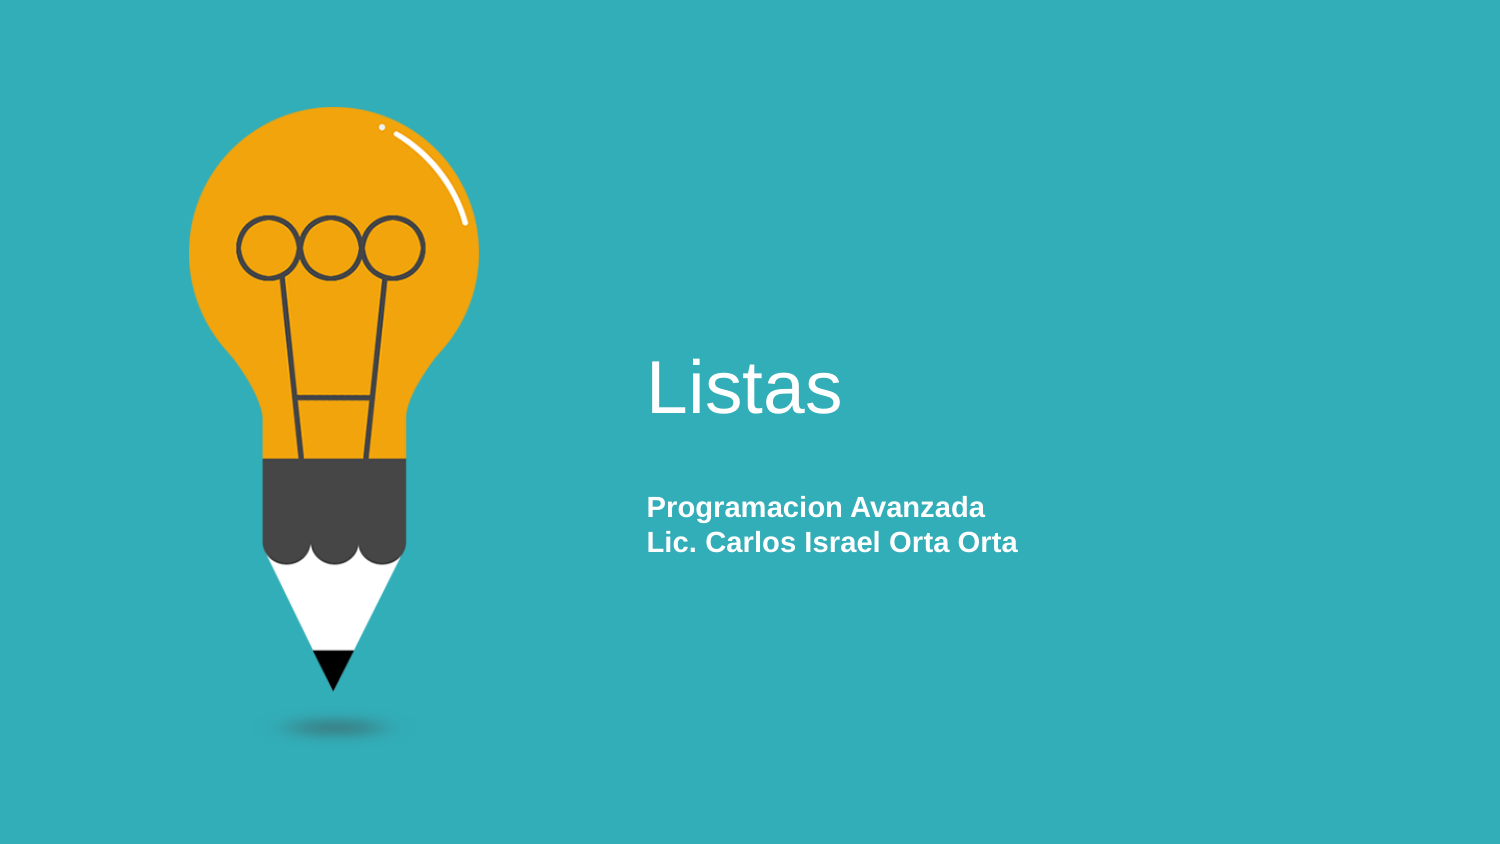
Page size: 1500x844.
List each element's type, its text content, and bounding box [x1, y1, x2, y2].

list Listas [631, 294, 1500, 472]
list Programacion Avanzada Lic. Carlos Israel Orta Orta [631, 483, 1500, 564]
picture [189, 107, 479, 751]
